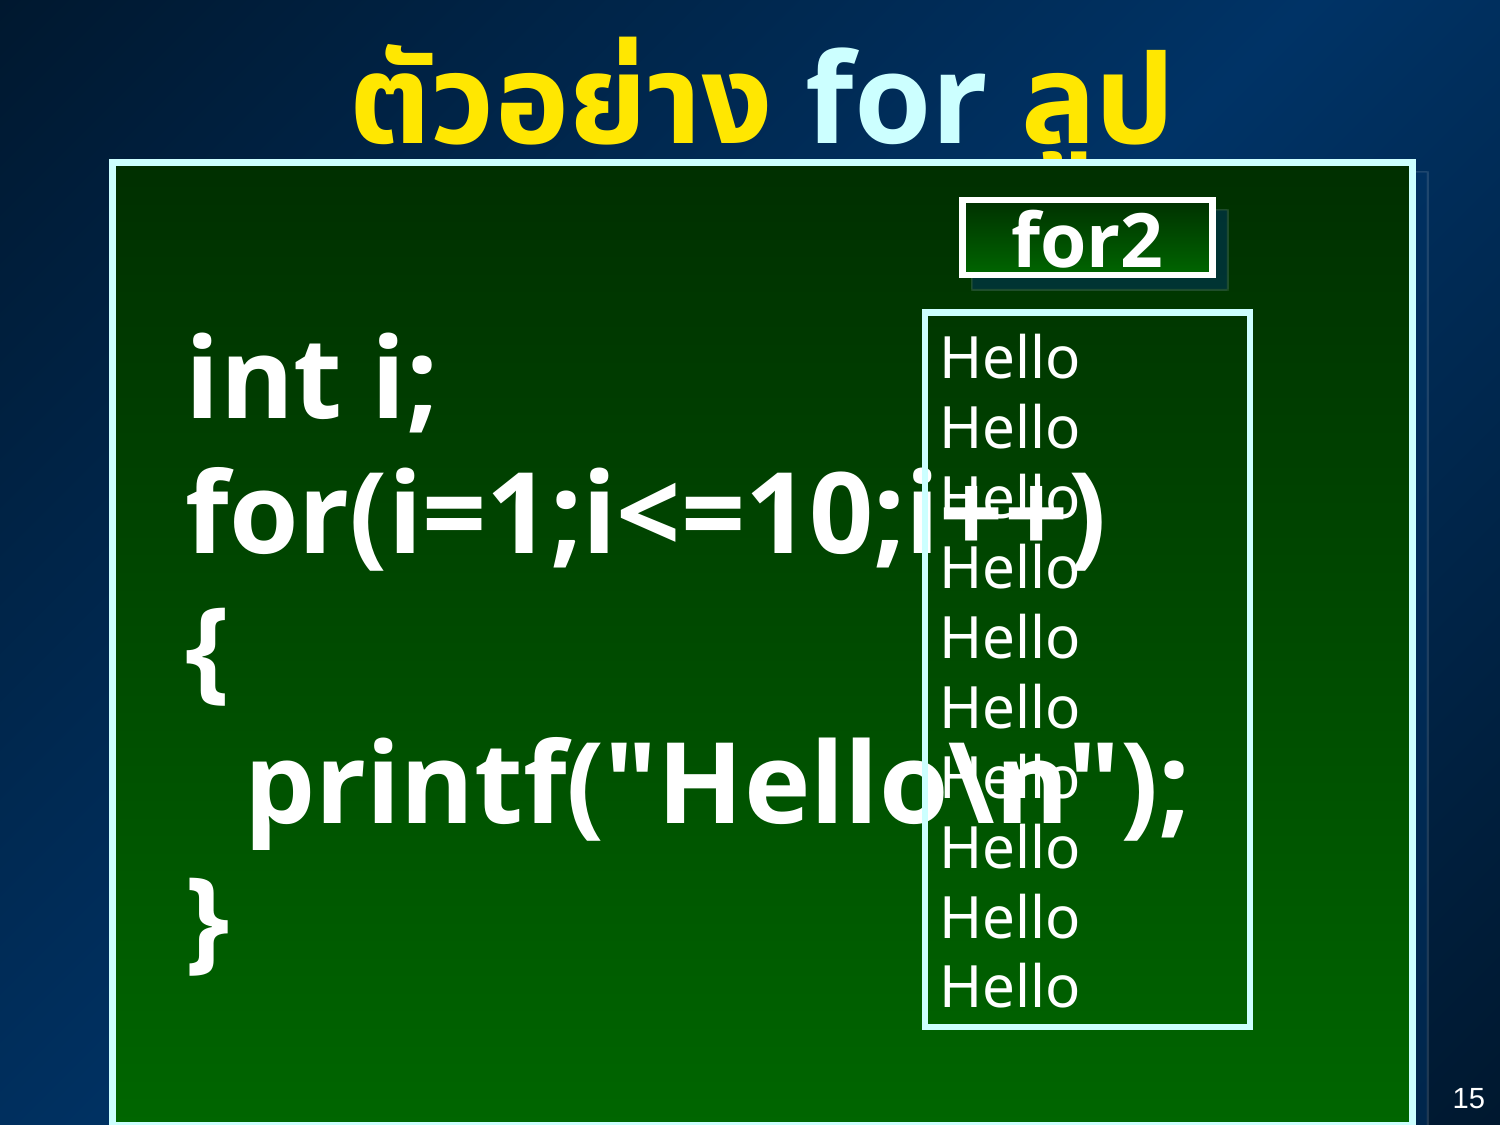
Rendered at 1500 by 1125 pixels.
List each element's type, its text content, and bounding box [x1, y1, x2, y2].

text_box Hello Hello Hello Hello Hello Hello Hello Hello Hello Hello [924, 312, 1250, 1027]
text_box for2 [962, 199, 1213, 275]
text_box 15 [1426, 1071, 1500, 1125]
title ตัวอย่าง for ลูป [87, 0, 1438, 188]
text_box int i; for(i=1;i<=10;i++) { printf("Hello\n"); } [112, 162, 1413, 1125]
